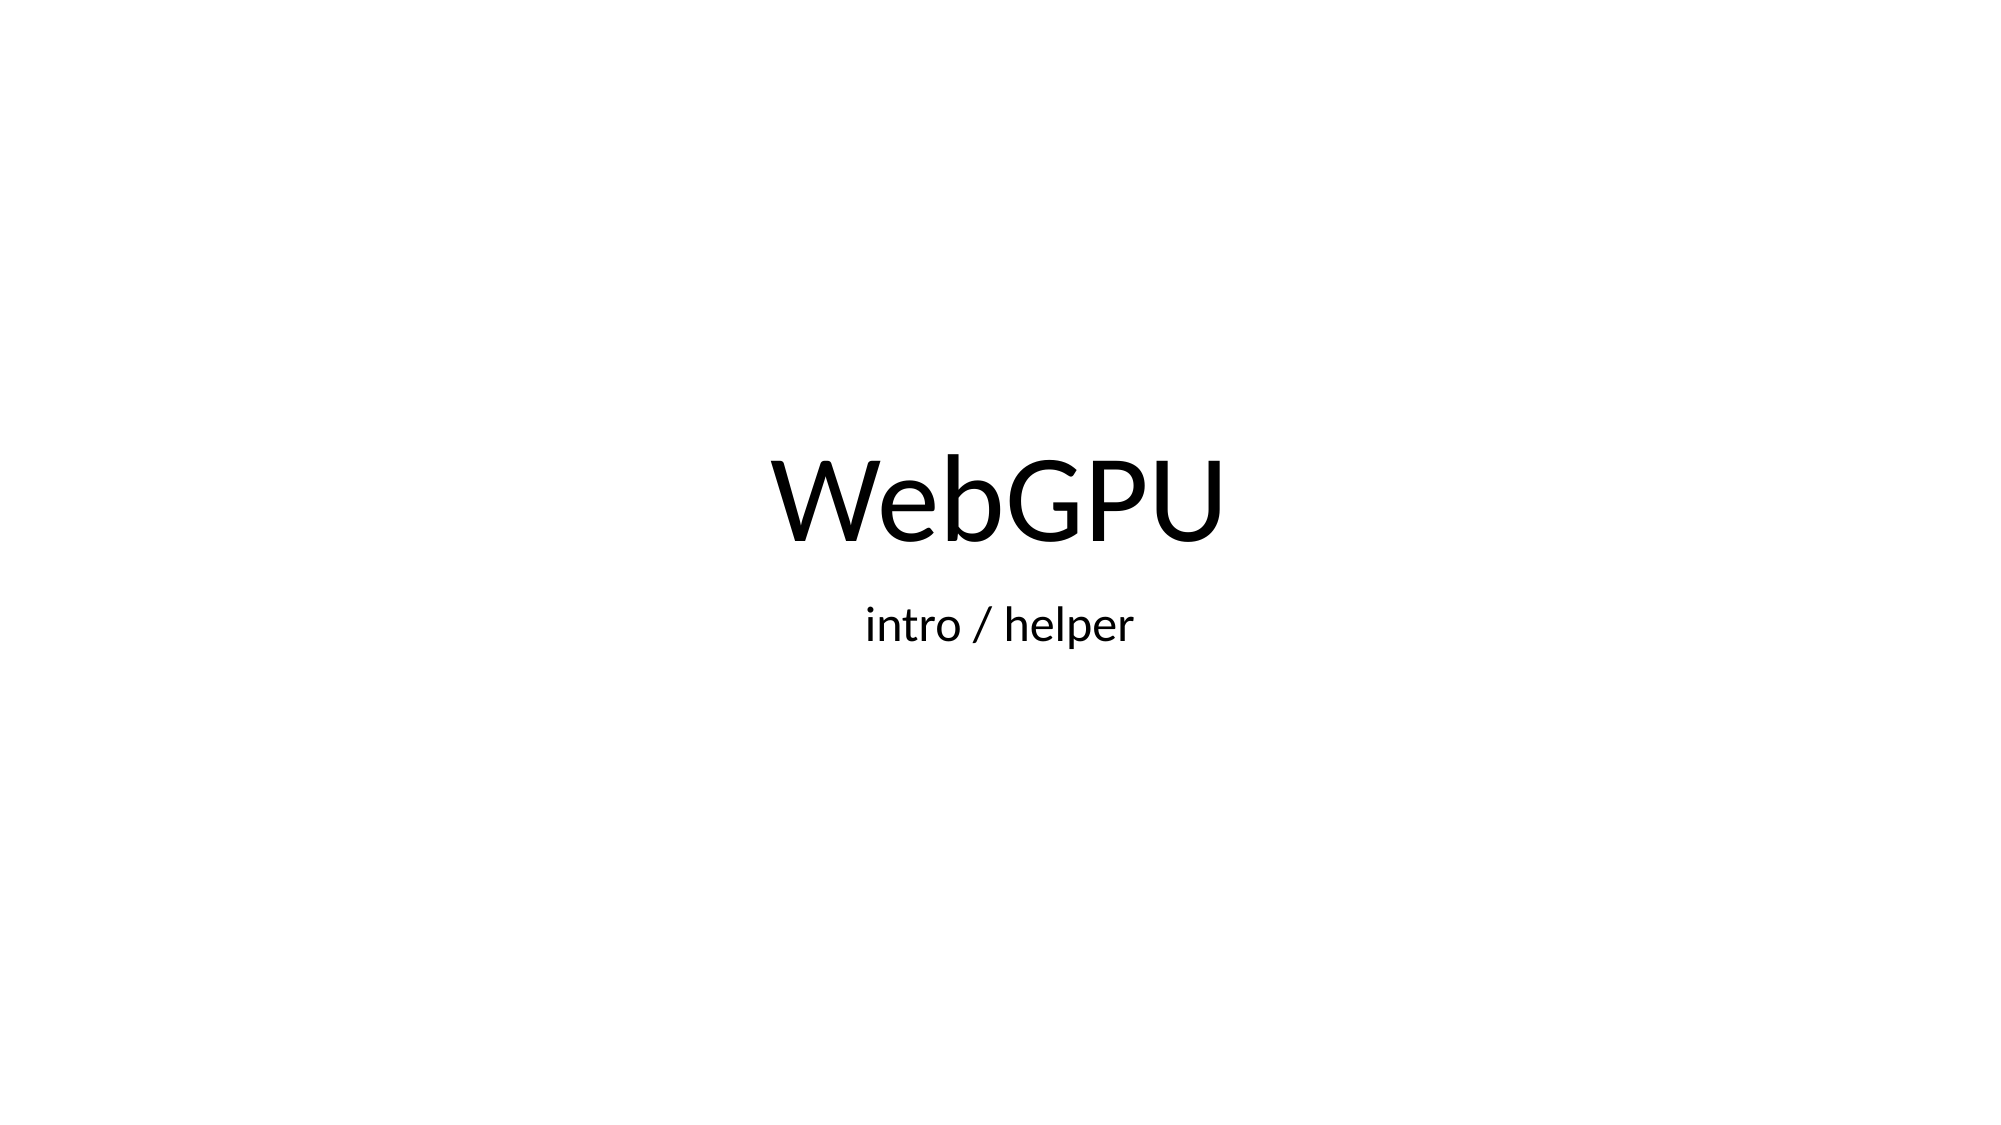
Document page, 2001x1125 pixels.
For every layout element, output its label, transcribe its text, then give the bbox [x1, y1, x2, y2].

title WebGPU [249, 184, 1750, 576]
subtitle intro / helper [249, 590, 1750, 863]
